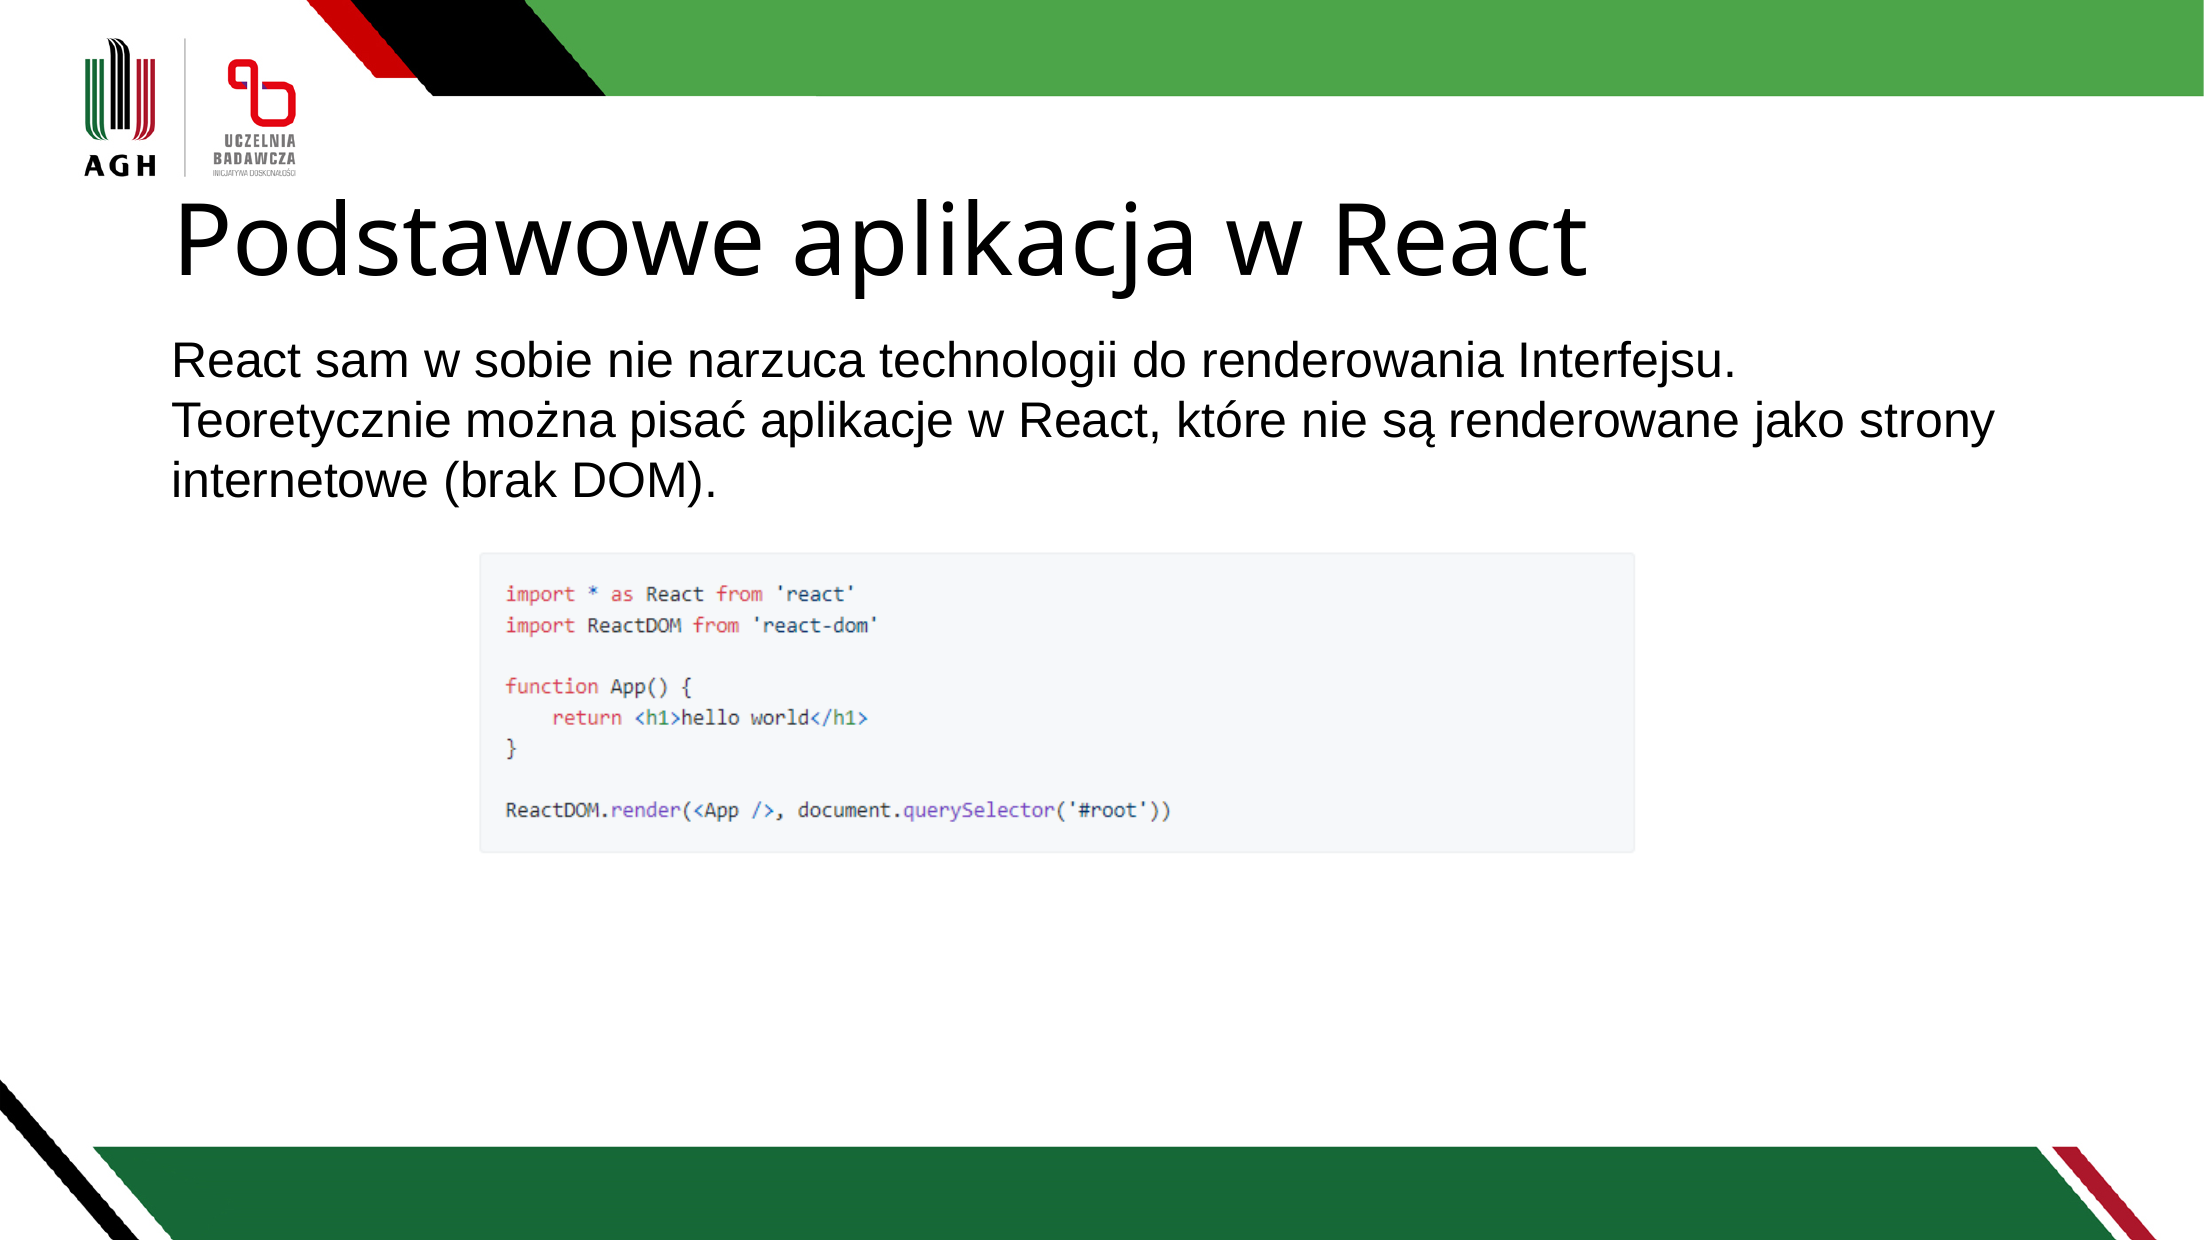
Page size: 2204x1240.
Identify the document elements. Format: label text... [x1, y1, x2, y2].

text_box React sam w sobie nie narzuca technologii do renderowania Interfejsu. Teoretycznie można pisać aplikacje w React, które nie są renderowane jako strony internetowe (brak DOM). [156, 320, 2118, 516]
title Podstawowe aplikacja w React [157, 123, 2058, 320]
picture [0, 0, 2204, 1240]
